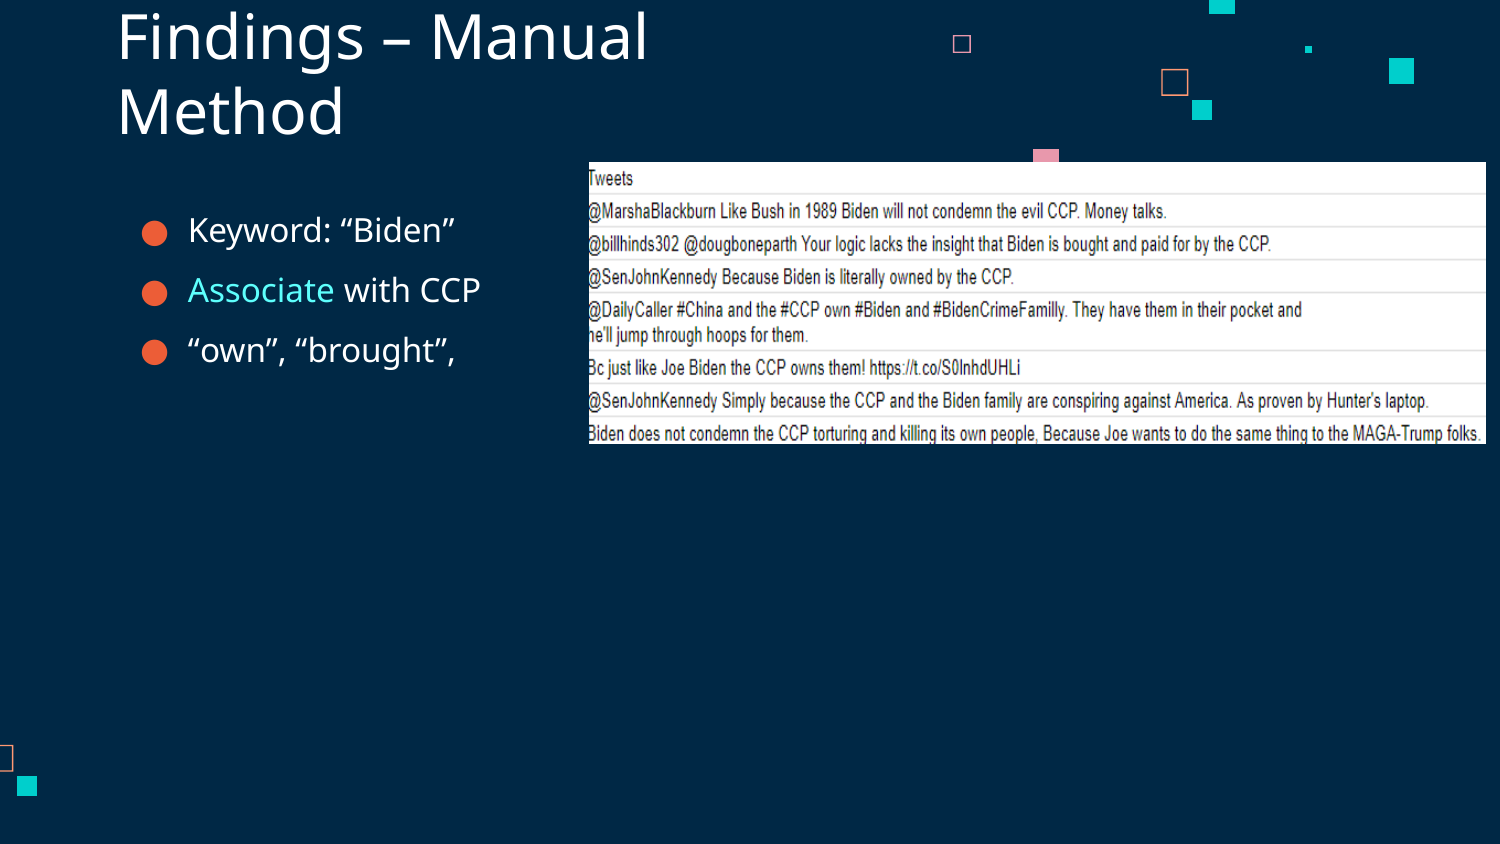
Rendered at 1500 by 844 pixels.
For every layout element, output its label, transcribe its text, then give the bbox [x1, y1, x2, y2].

list Keyword: “Biden” Associate with CCP “own”, “brought”, [97, 174, 740, 731]
picture [589, 162, 1486, 444]
title Findings – Manual Method [101, 67, 878, 163]
